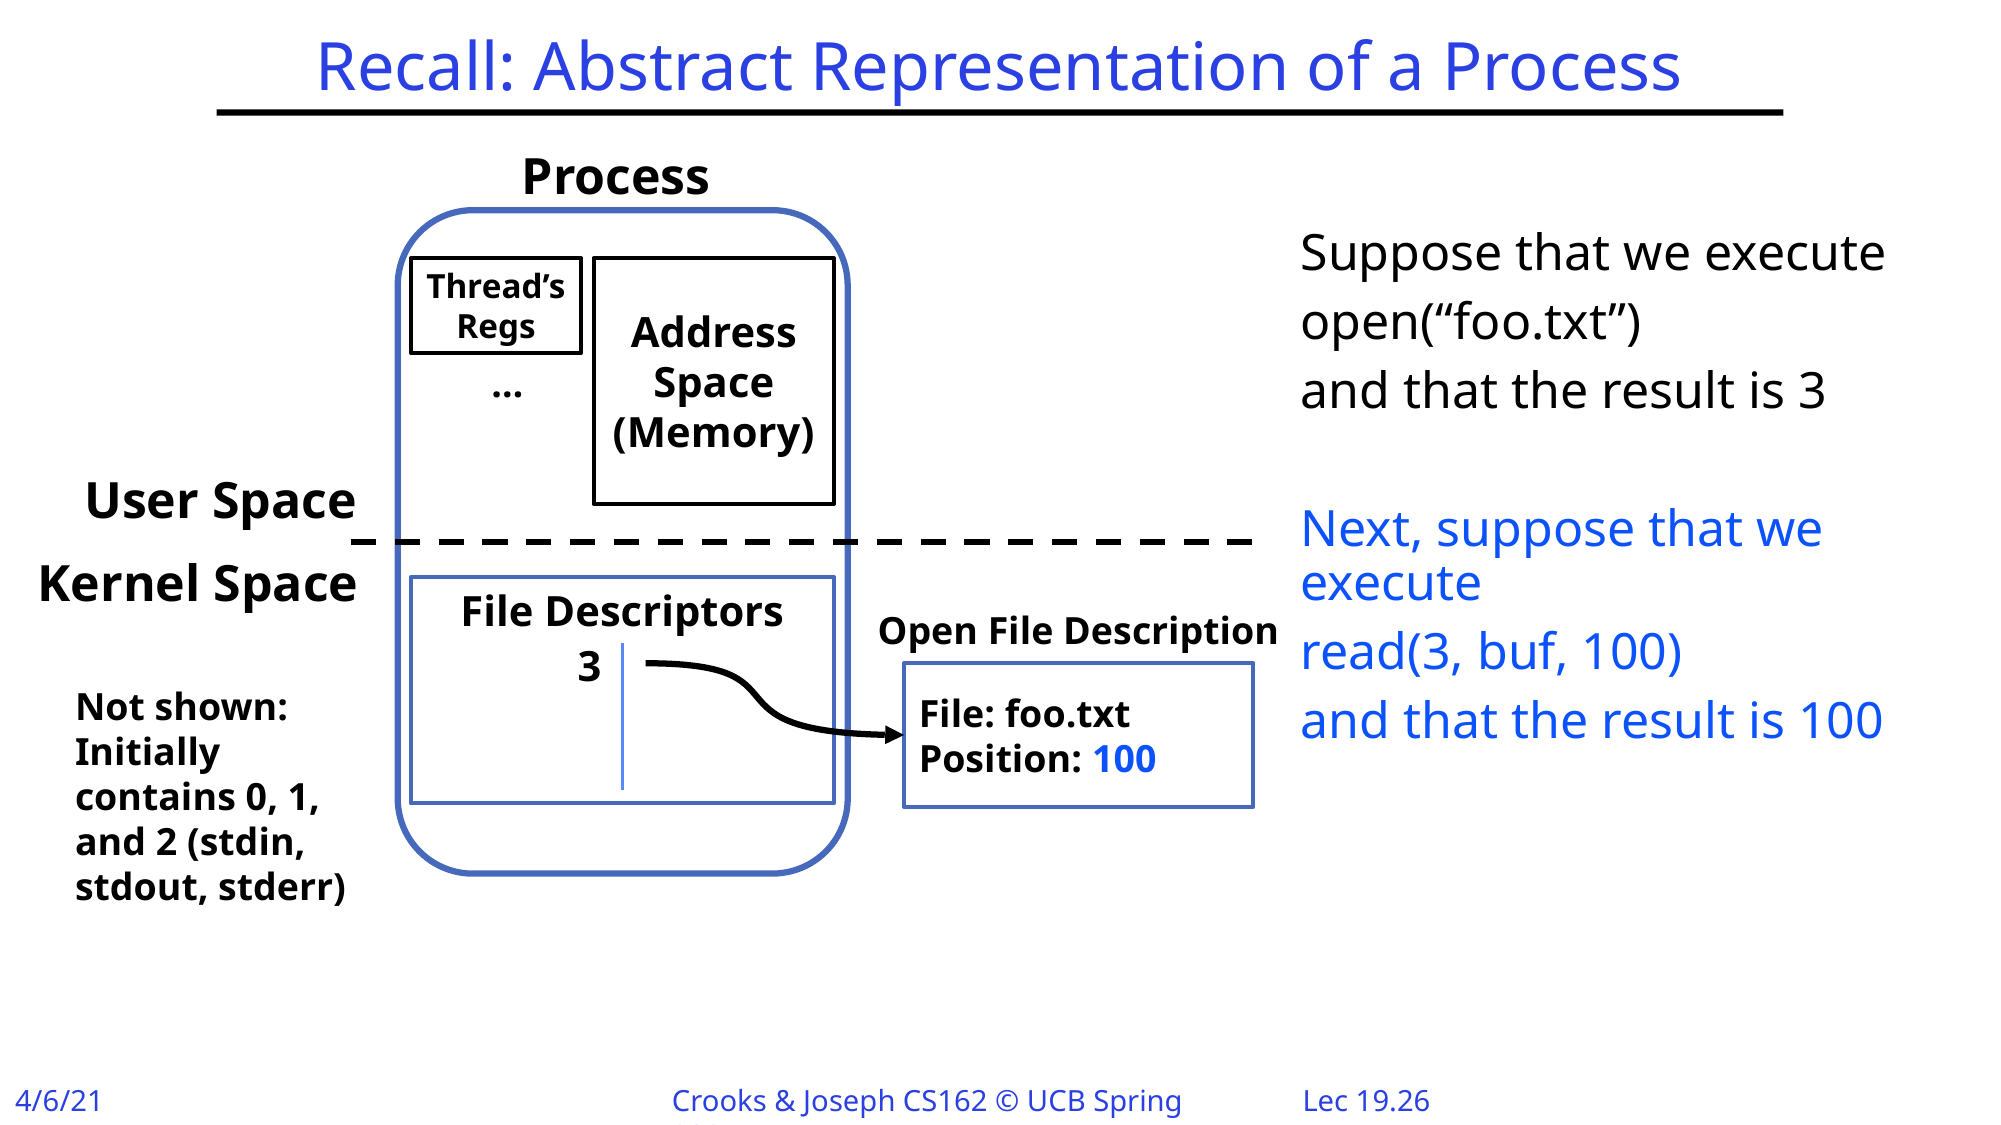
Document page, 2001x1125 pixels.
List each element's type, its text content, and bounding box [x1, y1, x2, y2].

text_box File: foo.txt Position: 100 [902, 661, 1255, 809]
text_box Kernel Space [22, 544, 374, 619]
text_box User Space [69, 461, 372, 536]
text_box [645, 662, 905, 736]
title Recall: Abstract Representation of a Process [216, 24, 1784, 113]
text_box Open File Description [862, 599, 1295, 660]
text_box Process [506, 137, 726, 213]
text_box Thread’s Regs [409, 256, 583, 355]
text_box [395, 208, 850, 541]
text_box [395, 551, 850, 876]
text_box … [476, 352, 539, 413]
text_box File Descriptors [409, 575, 836, 805]
text_box Address Space (Memory) [592, 256, 836, 506]
text_box 3 [562, 631, 617, 697]
list Suppose that we execute open(“foo.txt”) and that the result is 3 Next, suppose that we execute read(3, buf, 100) and that the result is 100 [1285, 220, 1925, 935]
text_box Not shown: Initially contains 0, 1, and 2 (stdin, stdout, stderr) [60, 676, 393, 916]
